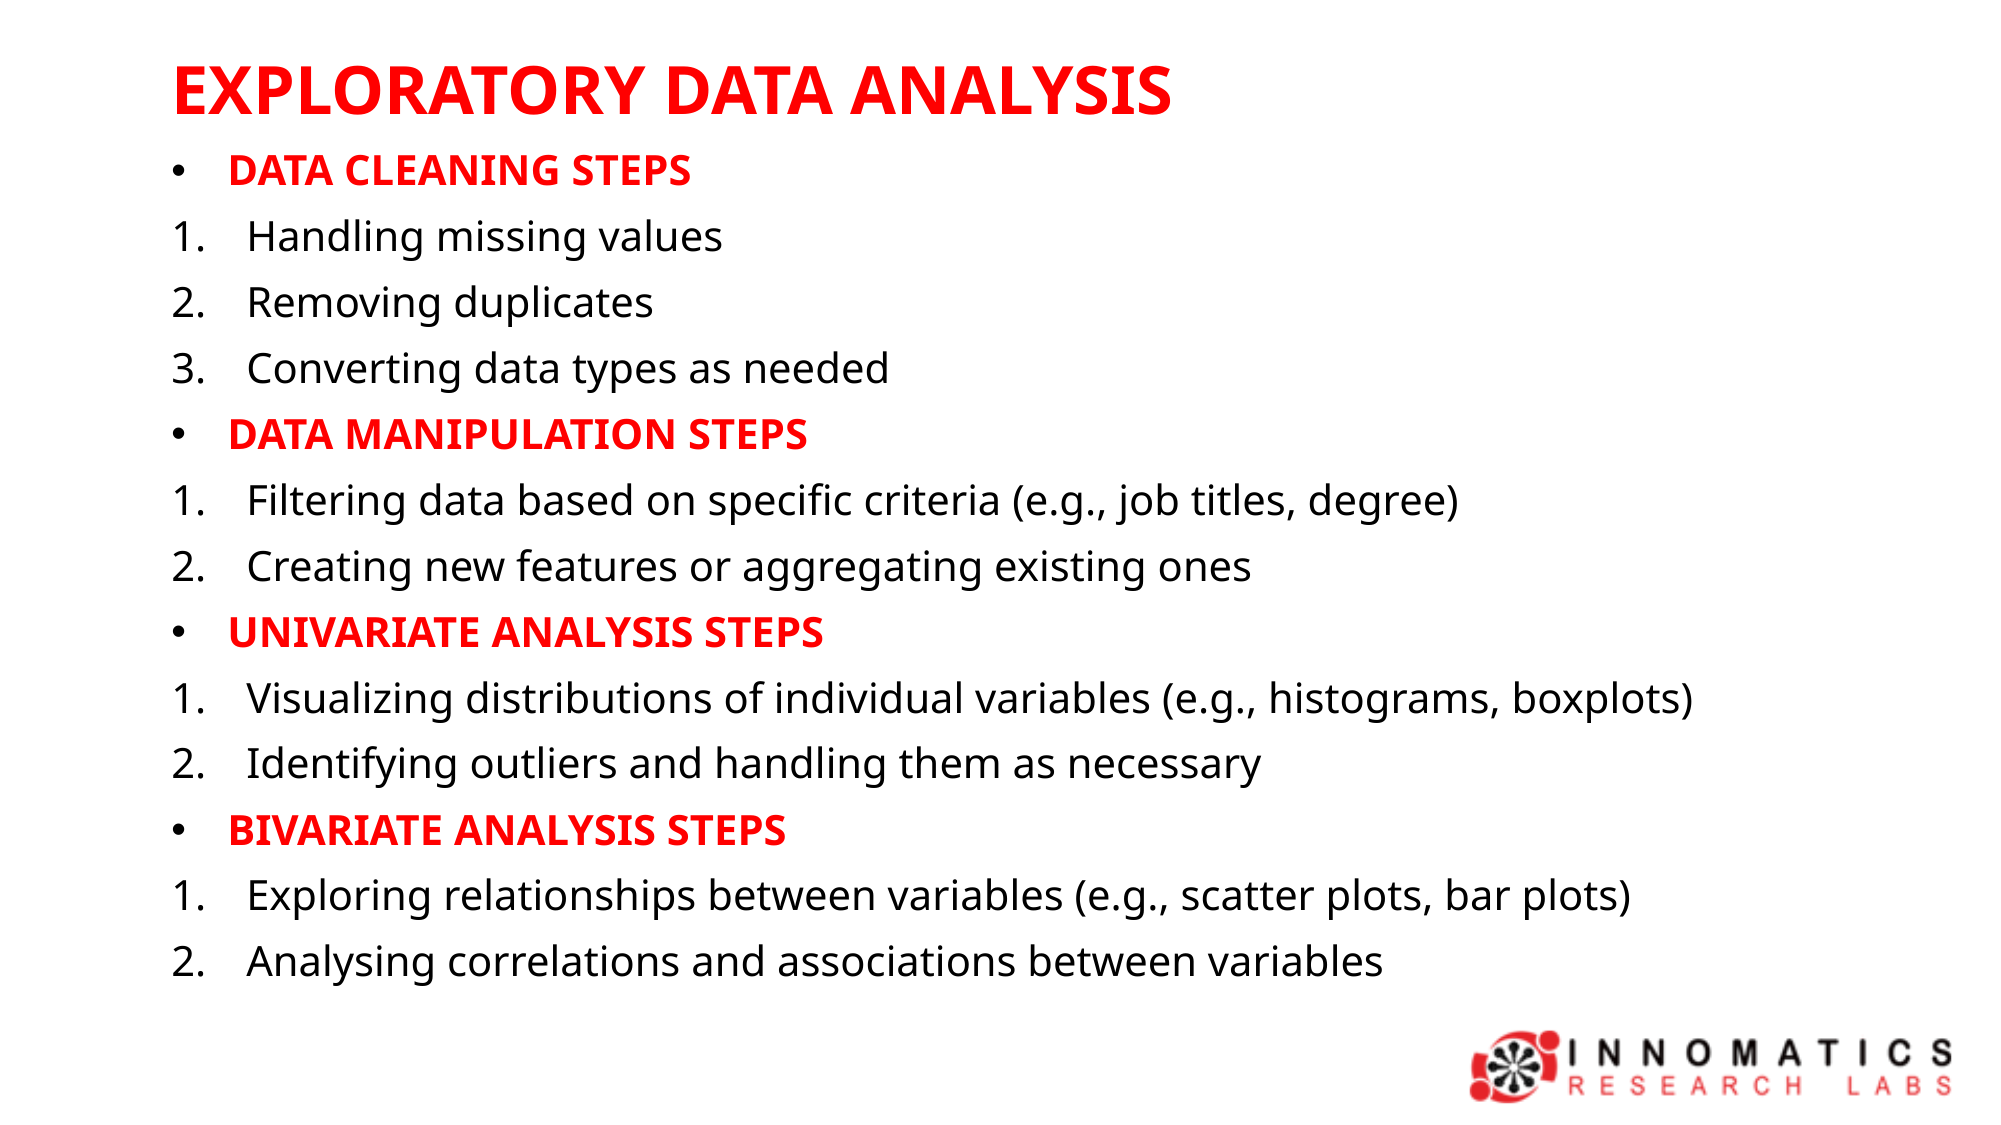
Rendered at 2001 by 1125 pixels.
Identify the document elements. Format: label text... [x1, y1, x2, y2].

list EXPLORATORY DATA ANALYSIS DATA CLEANING STEPS Handling missing values Removing duplicates Converting data types as needed DATA MANIPULATION STEPS Filtering data based on specific criteria (e.g., job titles, degree) Creating new features or aggregating existing ones UNIVARIATE ANALYSIS STEPS Visualizing distributions of individual variables (e.g., histograms, boxplots) Identifying outliers and handling them as necessary BIVARIATE ANALYSIS STEPS Exploring relationships between variables (e.g., scatter plots, bar plots) Analysing correlations and associations between variables [137, 49, 1863, 1014]
picture [1445, 1014, 1975, 1125]
